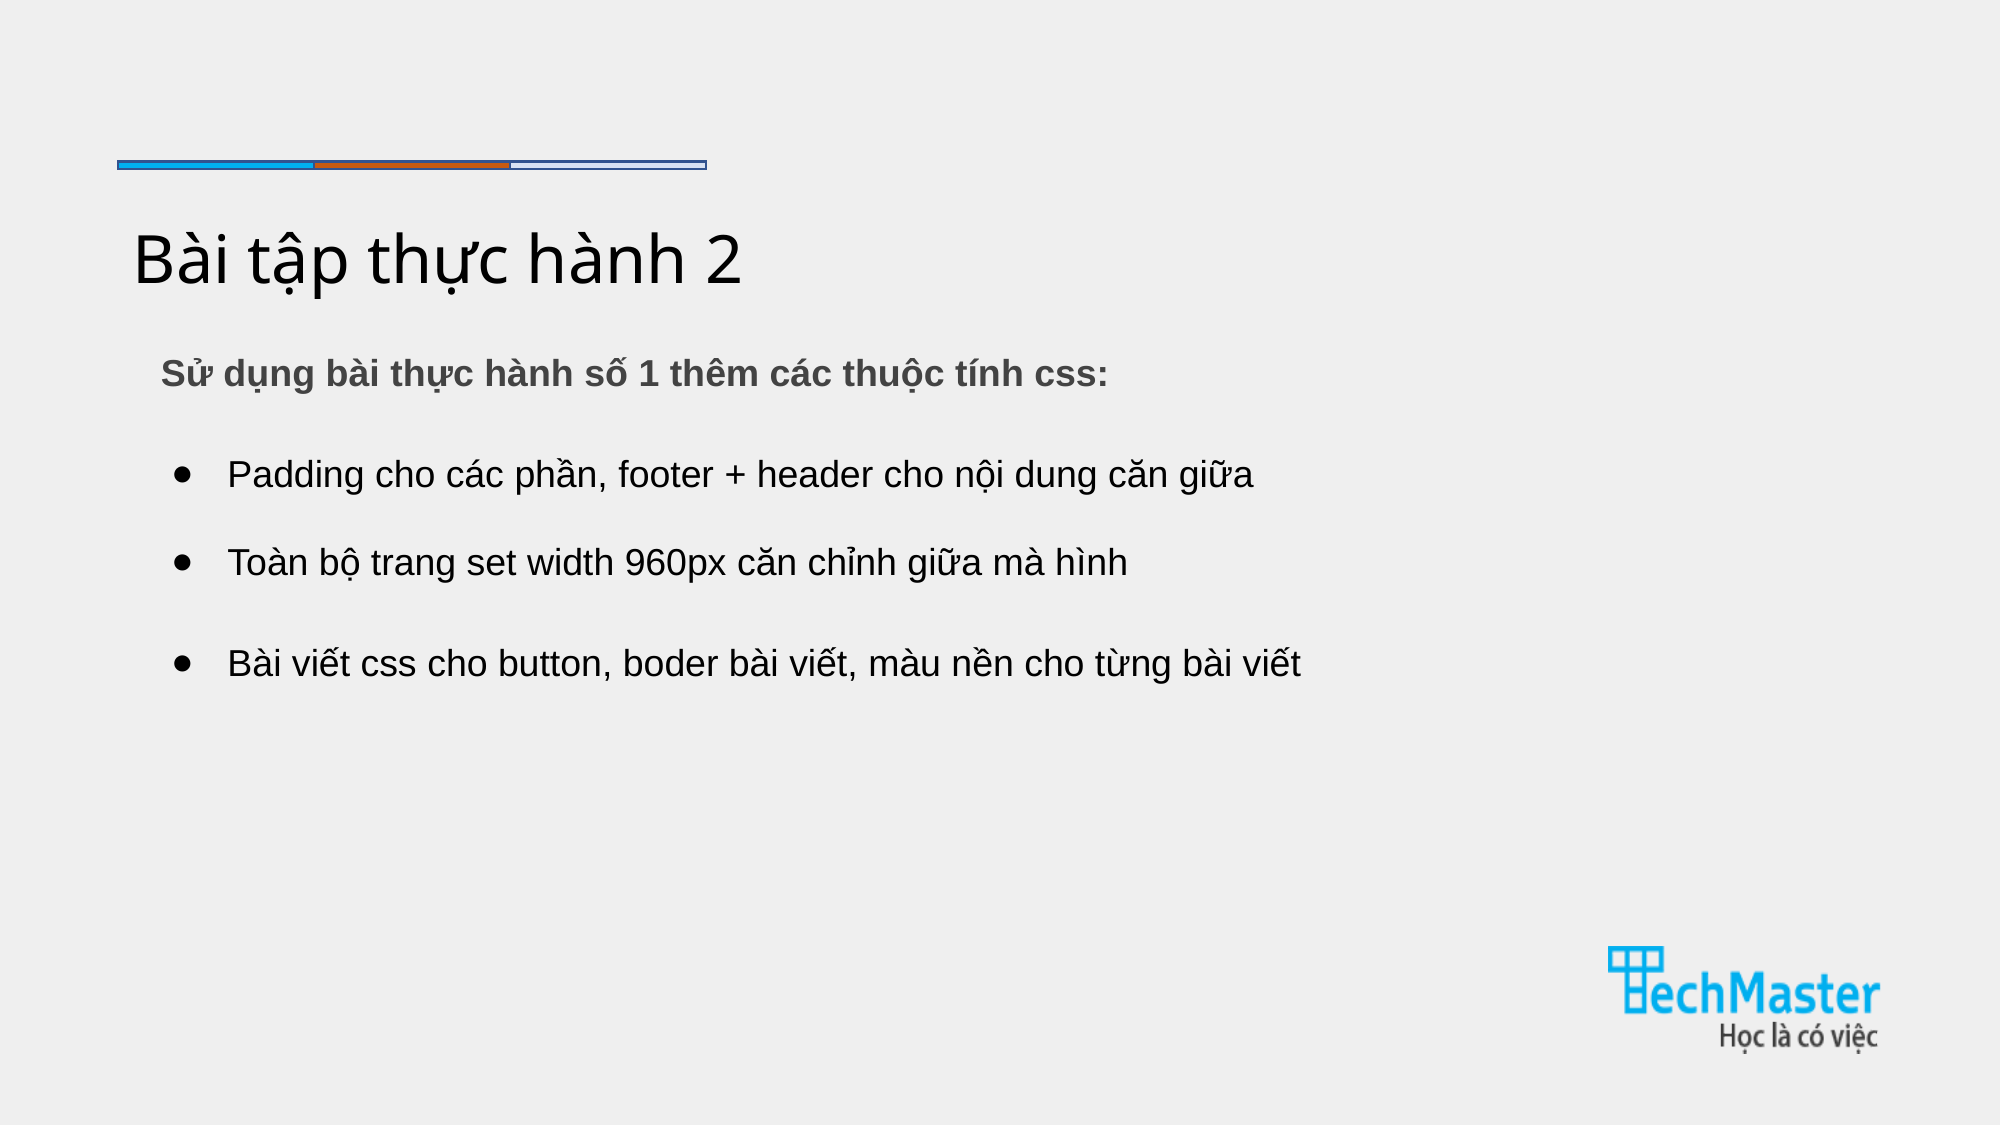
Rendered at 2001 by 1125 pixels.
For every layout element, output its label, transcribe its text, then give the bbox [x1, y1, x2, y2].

picture [1647, 951, 1659, 967]
text_box Bài tập thực hành 2 [117, 209, 1883, 301]
text_box [509, 161, 707, 169]
picture [1608, 946, 1883, 1054]
picture [1629, 972, 1642, 987]
picture [1612, 951, 1625, 967]
text_box Sử dụng bài thực hành số 1 thêm các thuộc tính css: Padding cho các phần, footer + header cho nội dung căn giữa Toàn bộ trang set width 960px căn chỉnh giữa mà hình Bài viết css cho button, boder bài viết, màu nền cho từng bài viết [137, 341, 1863, 913]
text_box [117, 161, 313, 169]
picture [1629, 993, 1642, 1008]
text_box [313, 161, 509, 169]
picture [1629, 951, 1642, 967]
